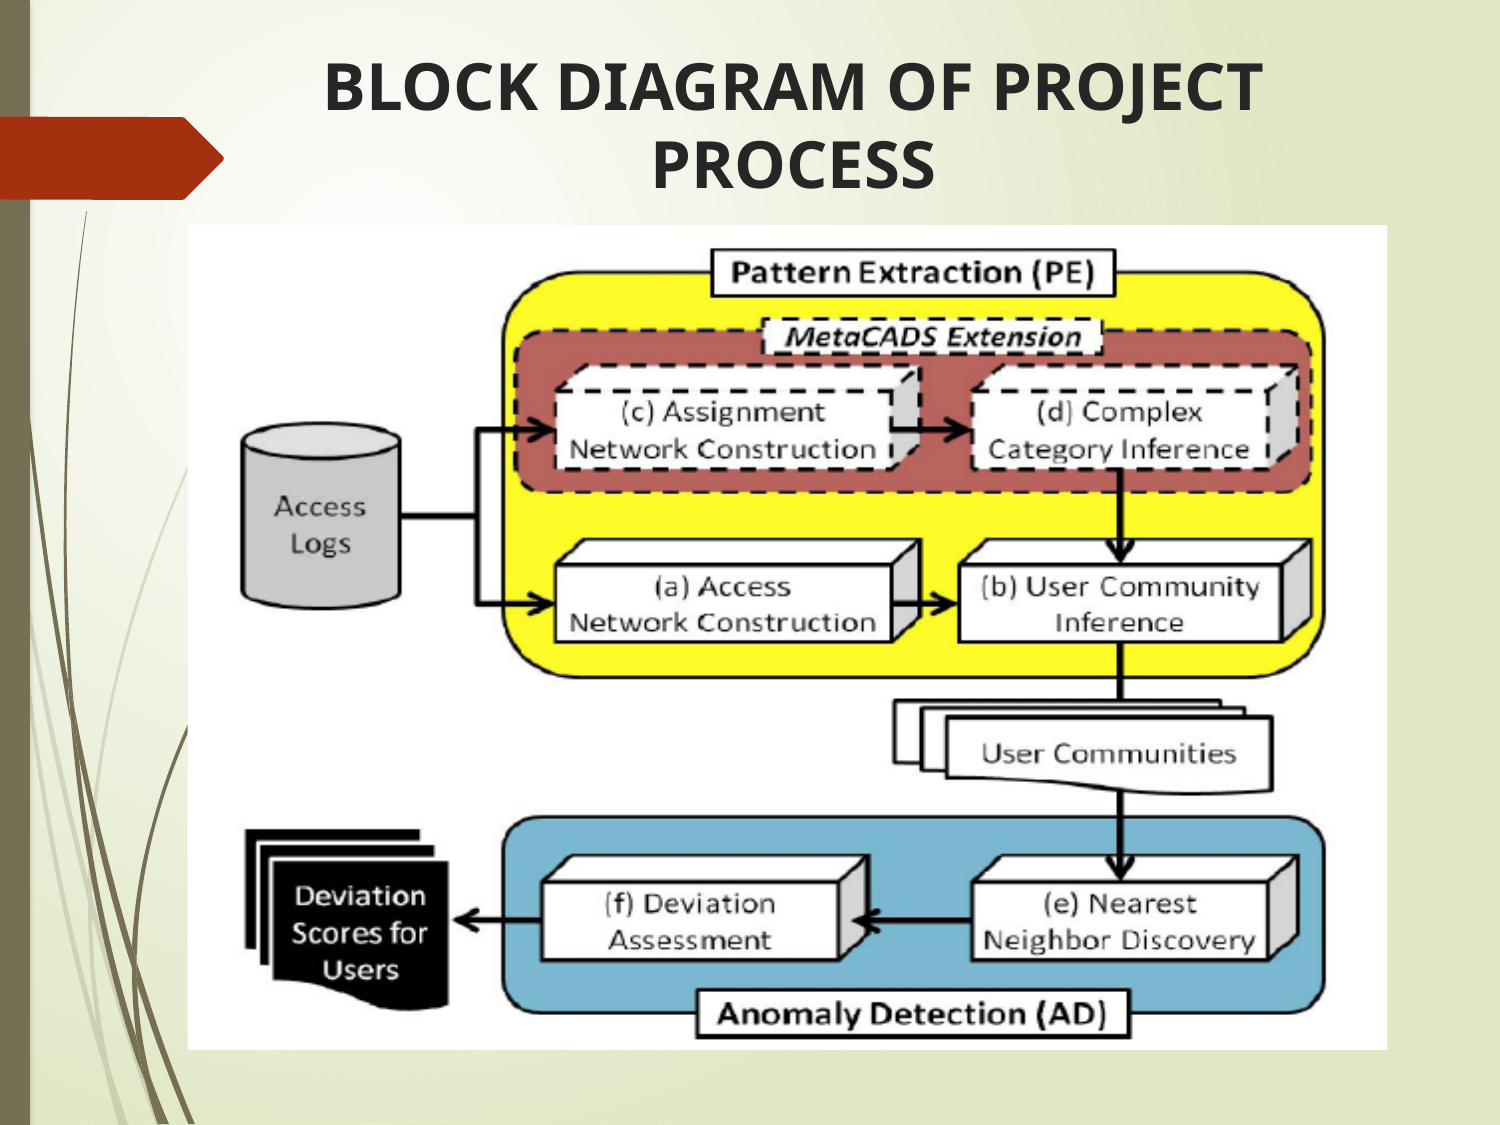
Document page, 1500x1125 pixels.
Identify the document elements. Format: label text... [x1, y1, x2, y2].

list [187, 224, 1388, 1051]
title BLOCK DIAGRAM OF PROJECT PROCESS [200, 37, 1388, 211]
